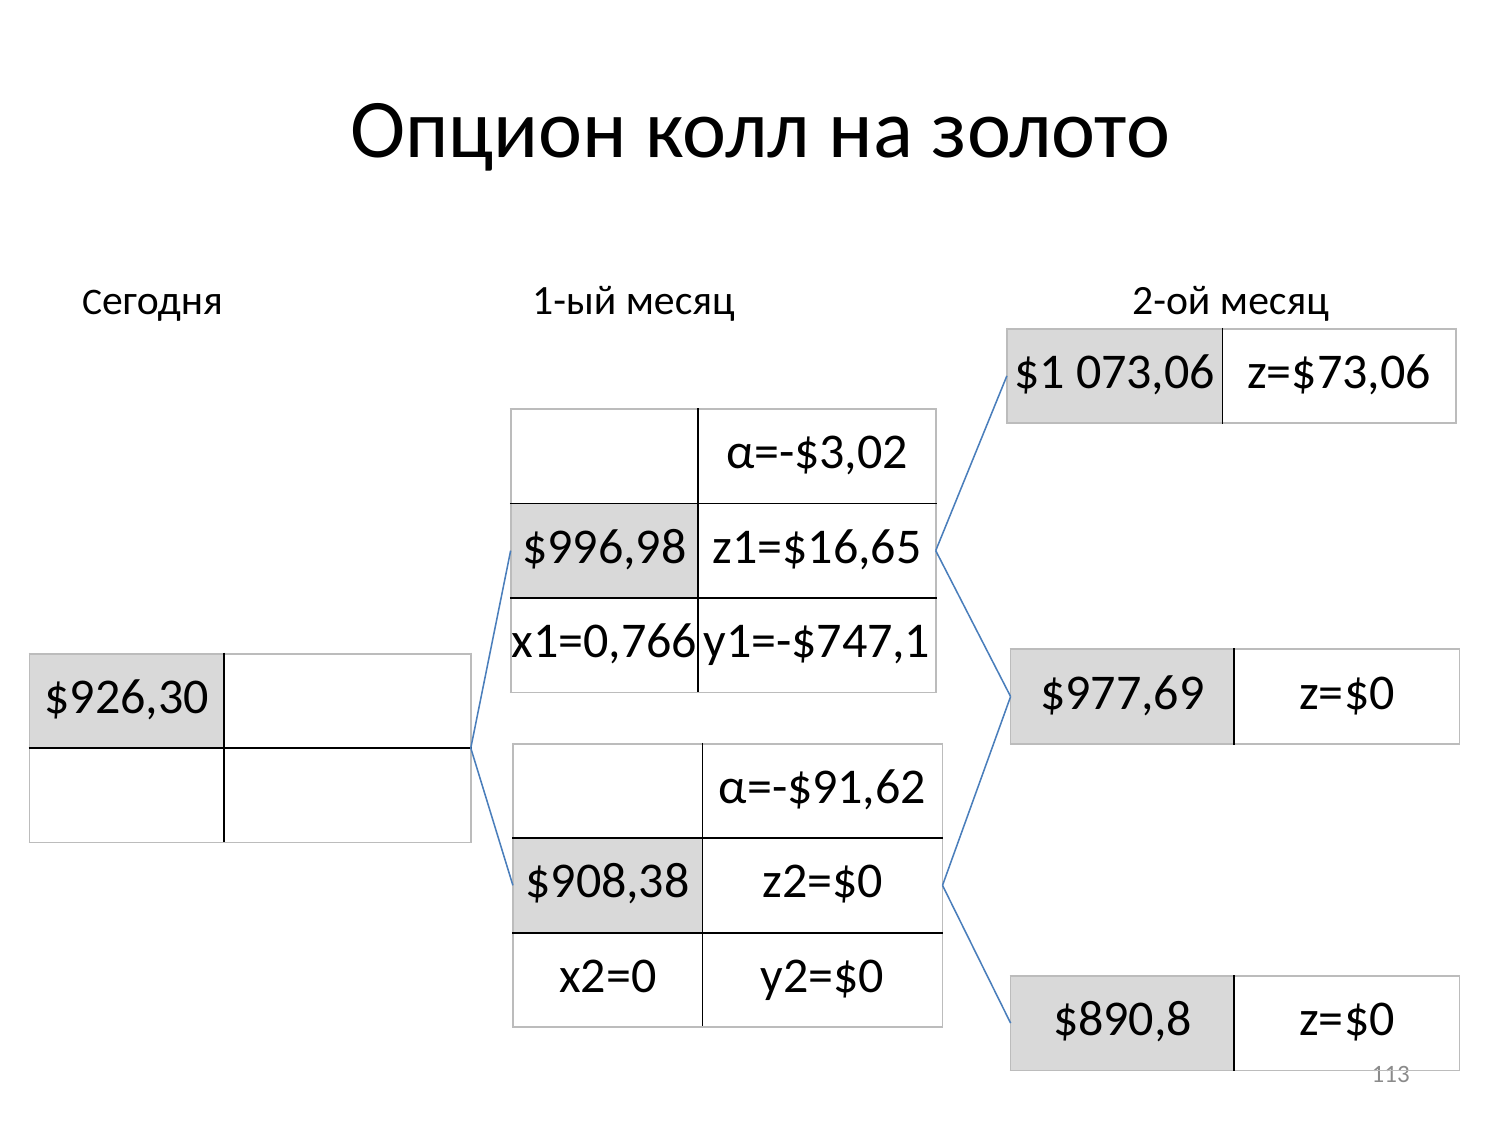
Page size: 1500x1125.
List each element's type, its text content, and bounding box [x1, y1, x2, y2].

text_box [470, 747, 514, 886]
table_header z=$0 [1235, 650, 1459, 743]
table_header α=-$3,02 [699, 410, 930, 503]
slide_number 113 [1074, 1042, 1425, 1103]
table_cell y1=-$747,1 [699, 599, 930, 692]
table_cell z2=$0 [703, 839, 937, 932]
table_cell [30, 749, 223, 842]
table_cell x1=0,766 [516, 599, 697, 692]
table_header [225, 655, 465, 747]
text_box Сегодня 1-ый месяц 2-ой месяц [67, 265, 1438, 331]
table_header $1 073,06 [1008, 331, 1222, 422]
table_cell $996,98 [512, 504, 697, 597]
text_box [470, 550, 511, 747]
table_header z=$73,06 [1223, 330, 1455, 422]
table_header α=-$91,62 [703, 745, 937, 837]
table_cell [225, 749, 465, 842]
text_box Опцион колл на золото [110, 66, 1411, 182]
table_cell y2=$0 [703, 934, 938, 1026]
table_header [512, 410, 697, 503]
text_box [935, 550, 1011, 697]
table_cell $908,38 [514, 839, 702, 932]
table_header [517, 745, 702, 837]
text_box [942, 885, 1011, 1024]
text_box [935, 375, 1008, 550]
table_header $977,69 [1015, 650, 1233, 743]
table_header $890,8 [1011, 977, 1233, 1070]
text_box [942, 696, 1011, 884]
table_header z=$0 [1235, 977, 1459, 1070]
table_header $926,30 [30, 655, 223, 747]
table_cell x2=0 [514, 934, 702, 1026]
table_cell z1=$16,65 [699, 504, 930, 597]
